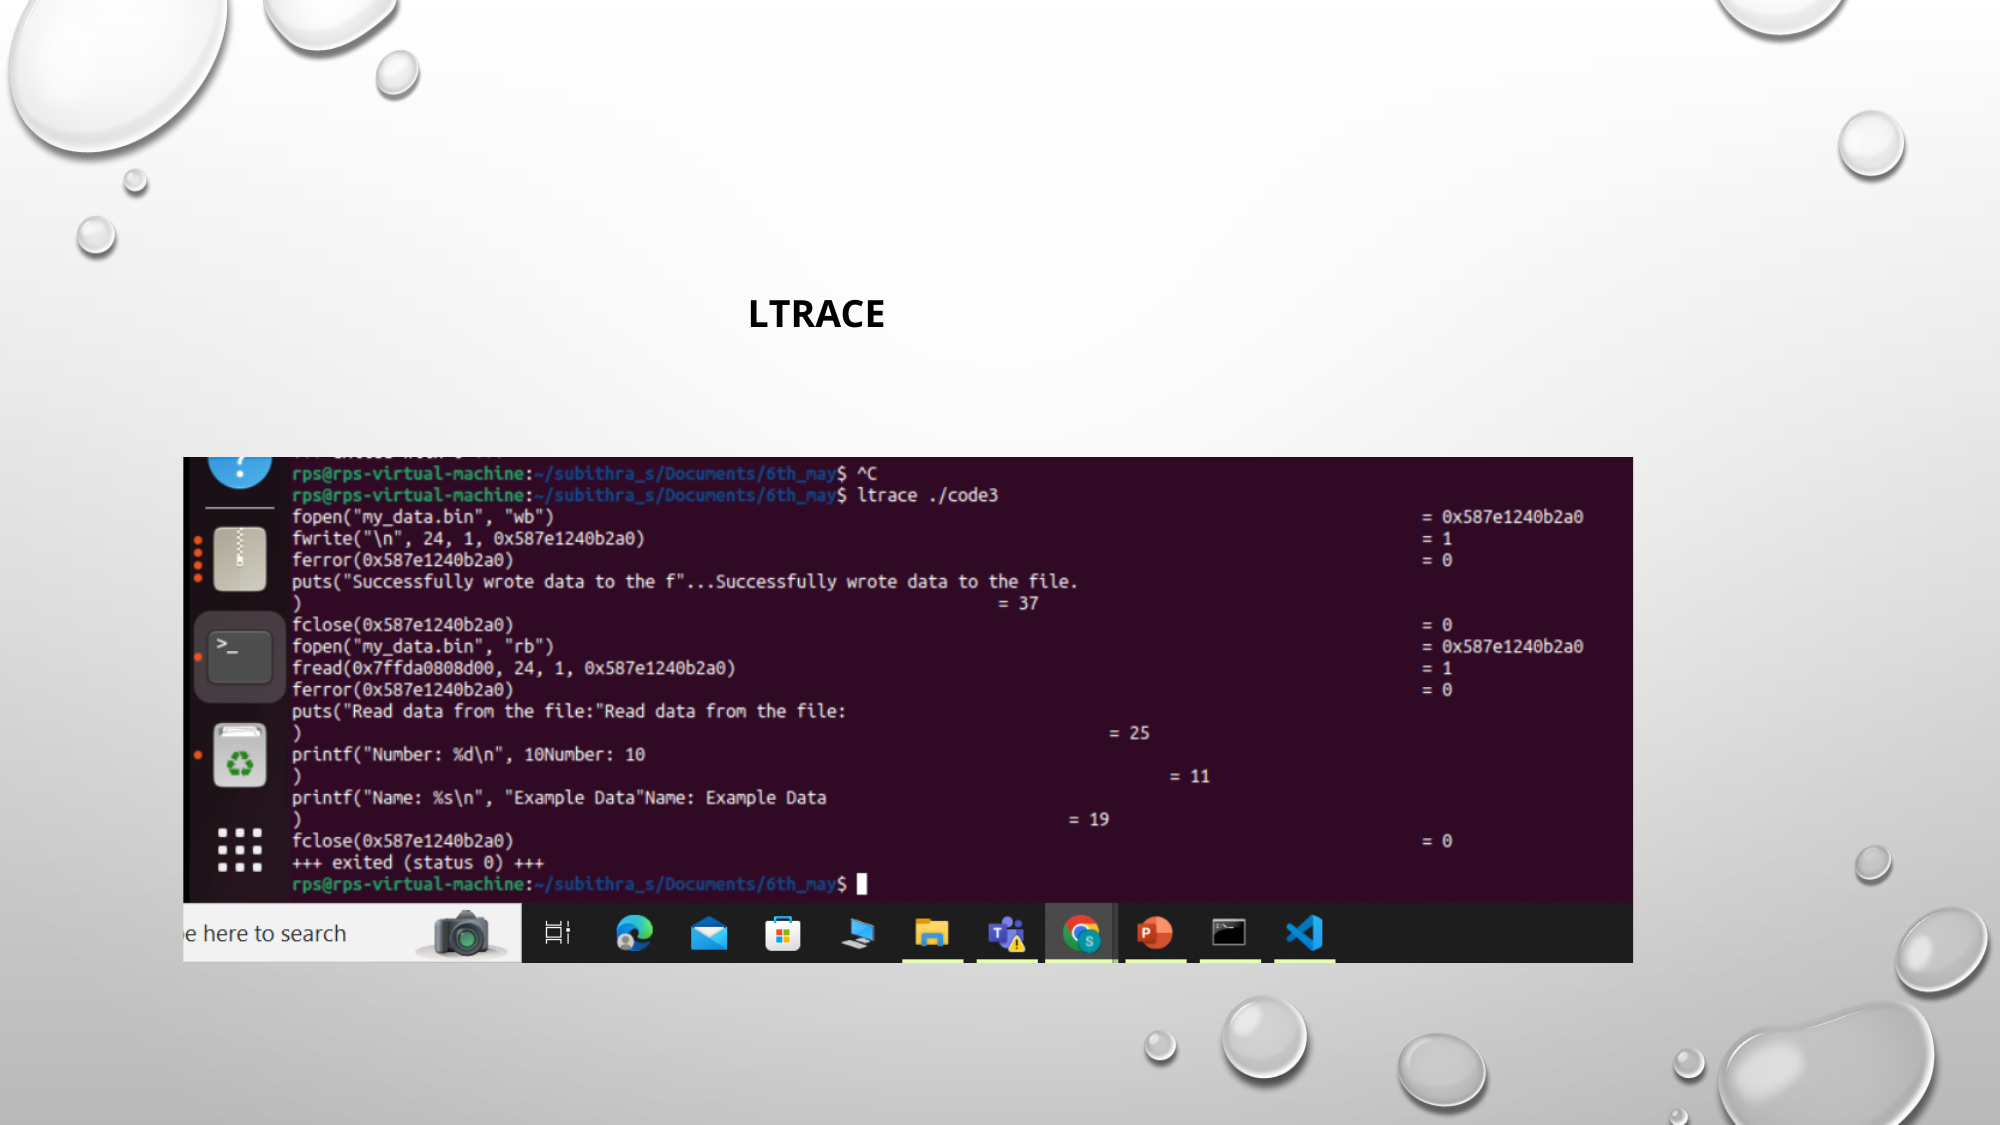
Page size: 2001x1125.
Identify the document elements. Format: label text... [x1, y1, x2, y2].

text_box LTRACE [316, 282, 1317, 343]
picture [0, 0, 2000, 1125]
